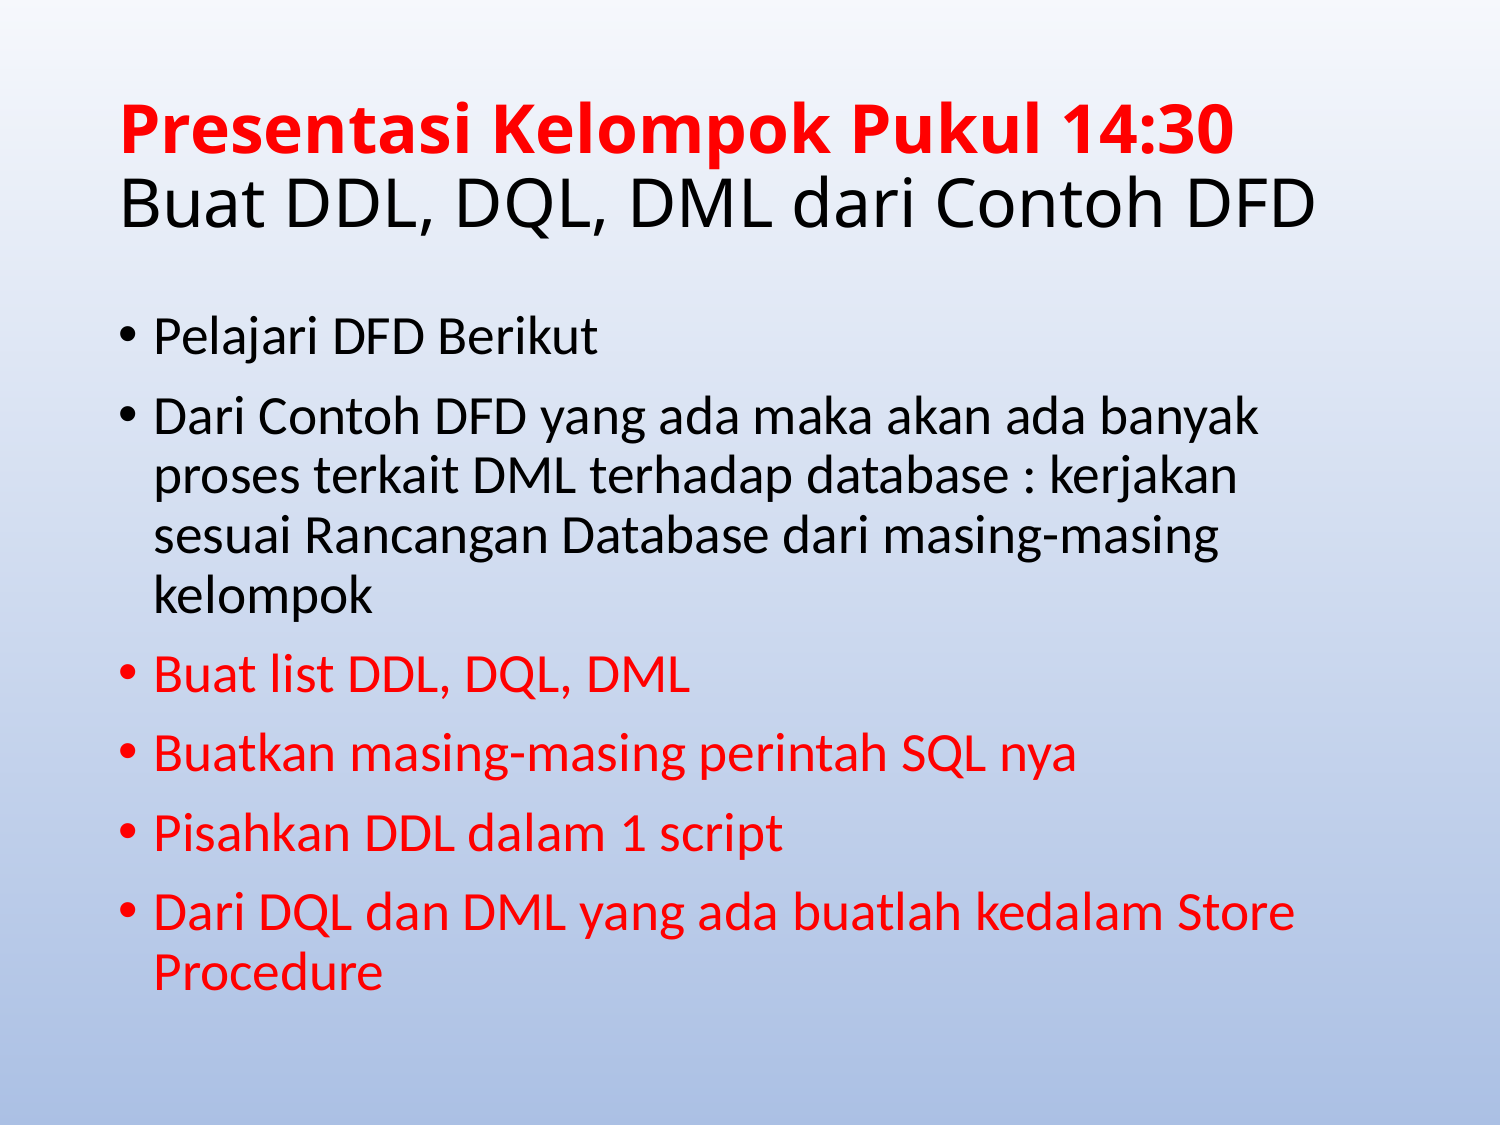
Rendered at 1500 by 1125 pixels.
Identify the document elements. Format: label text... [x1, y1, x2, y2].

list Pelajari DFD Berikut Dari Contoh DFD yang ada maka akan ada banyak proses terkait DML terhadap database : kerjakan sesuai Rancangan Database dari masing-masing kelompok Buat list DDL, DQL, DML Buatkan masing-masing perintah SQL nya Pisahkan DDL dalam 1 script Dari DQL dan DML yang ada buatlah kedalam Store Procedure [103, 299, 1397, 1014]
title Presentasi Kelompok Pukul 14:30 Buat DDL, DQL, DML dari Contoh DFD [103, 59, 1397, 278]
